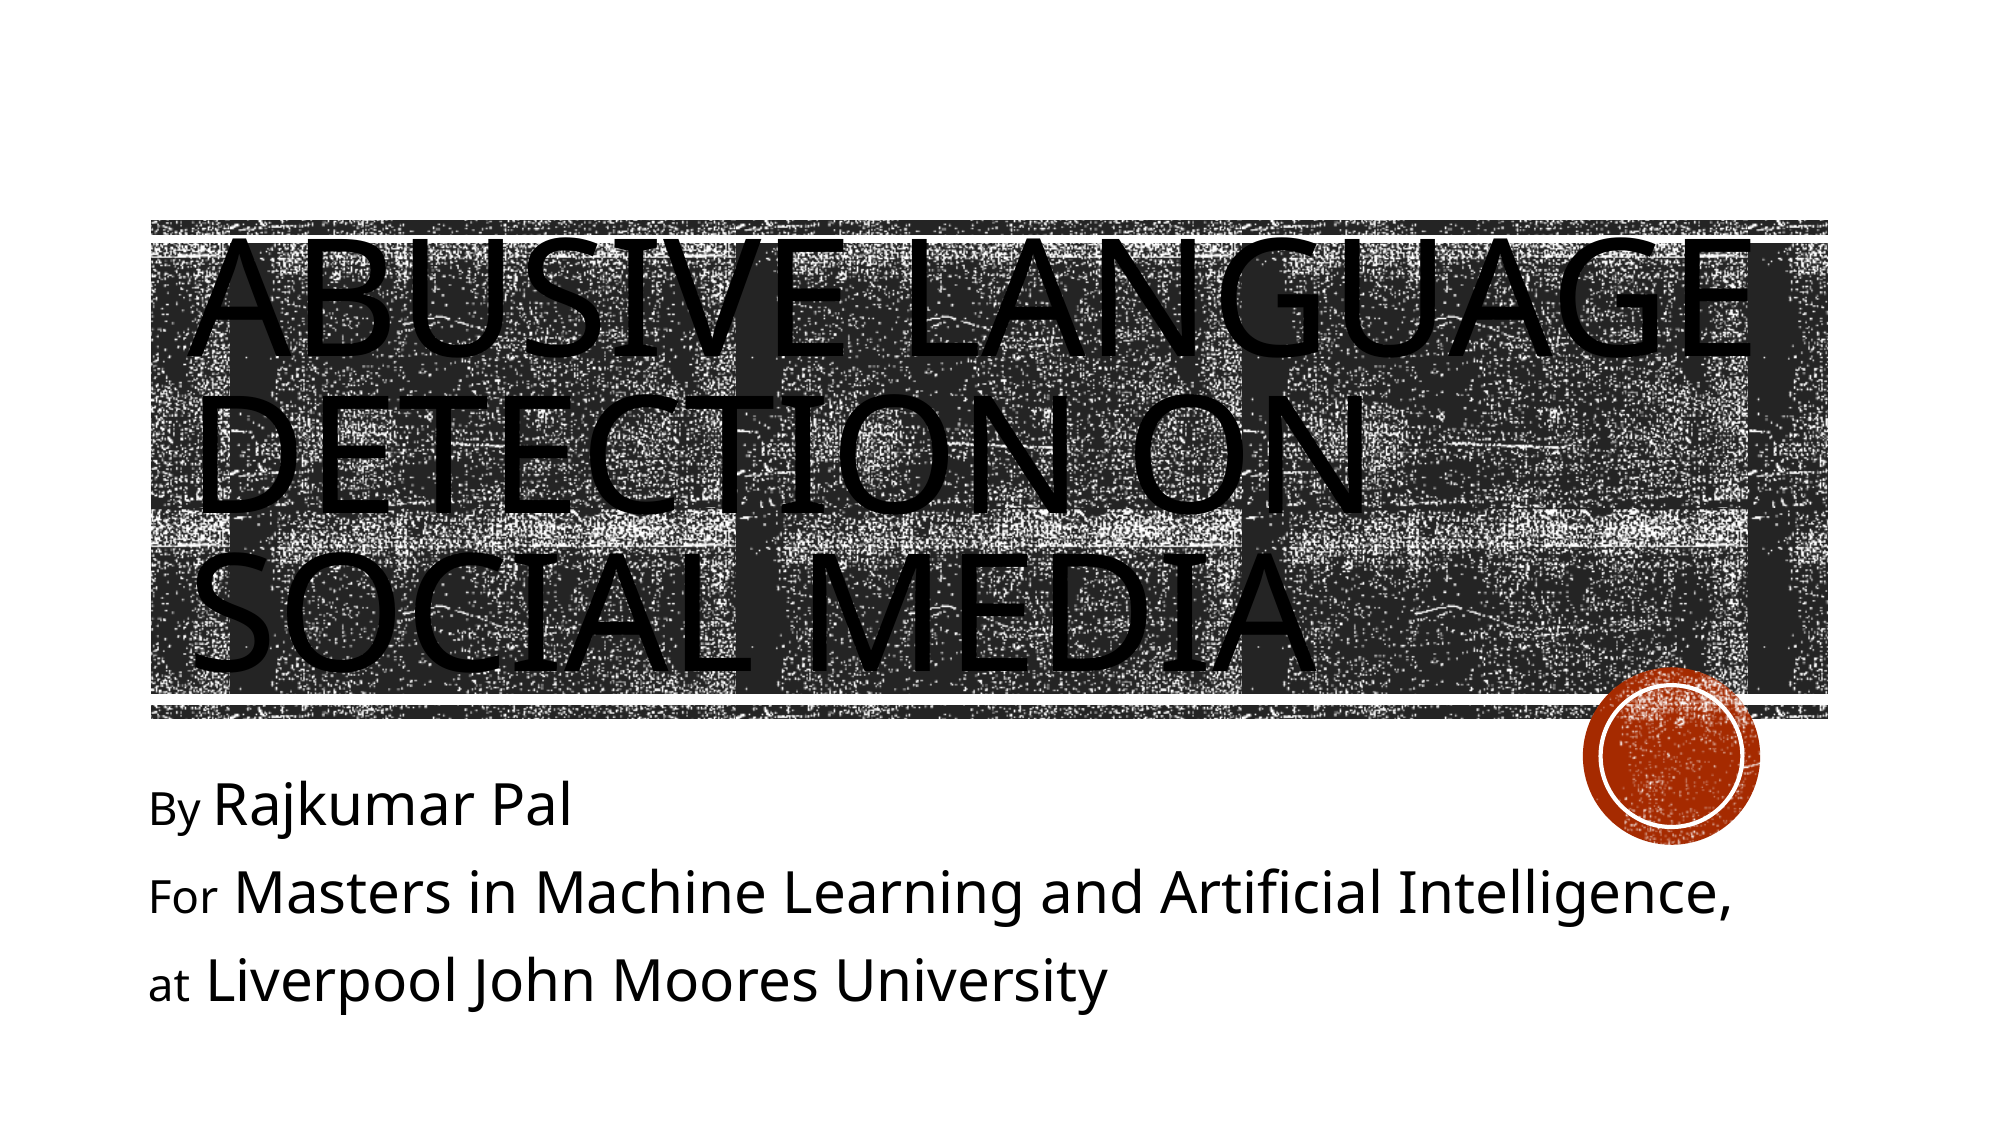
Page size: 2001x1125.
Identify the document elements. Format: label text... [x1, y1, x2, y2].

subtitle By Rajkumar Pal For Masters in Machine Learning and Artificial Intelligence, at Liverpool John Moores University [132, 768, 1868, 1025]
title ABUSIVE LANGUAGE DETECTION ON SOCIAL MEDIA [172, 217, 1808, 716]
